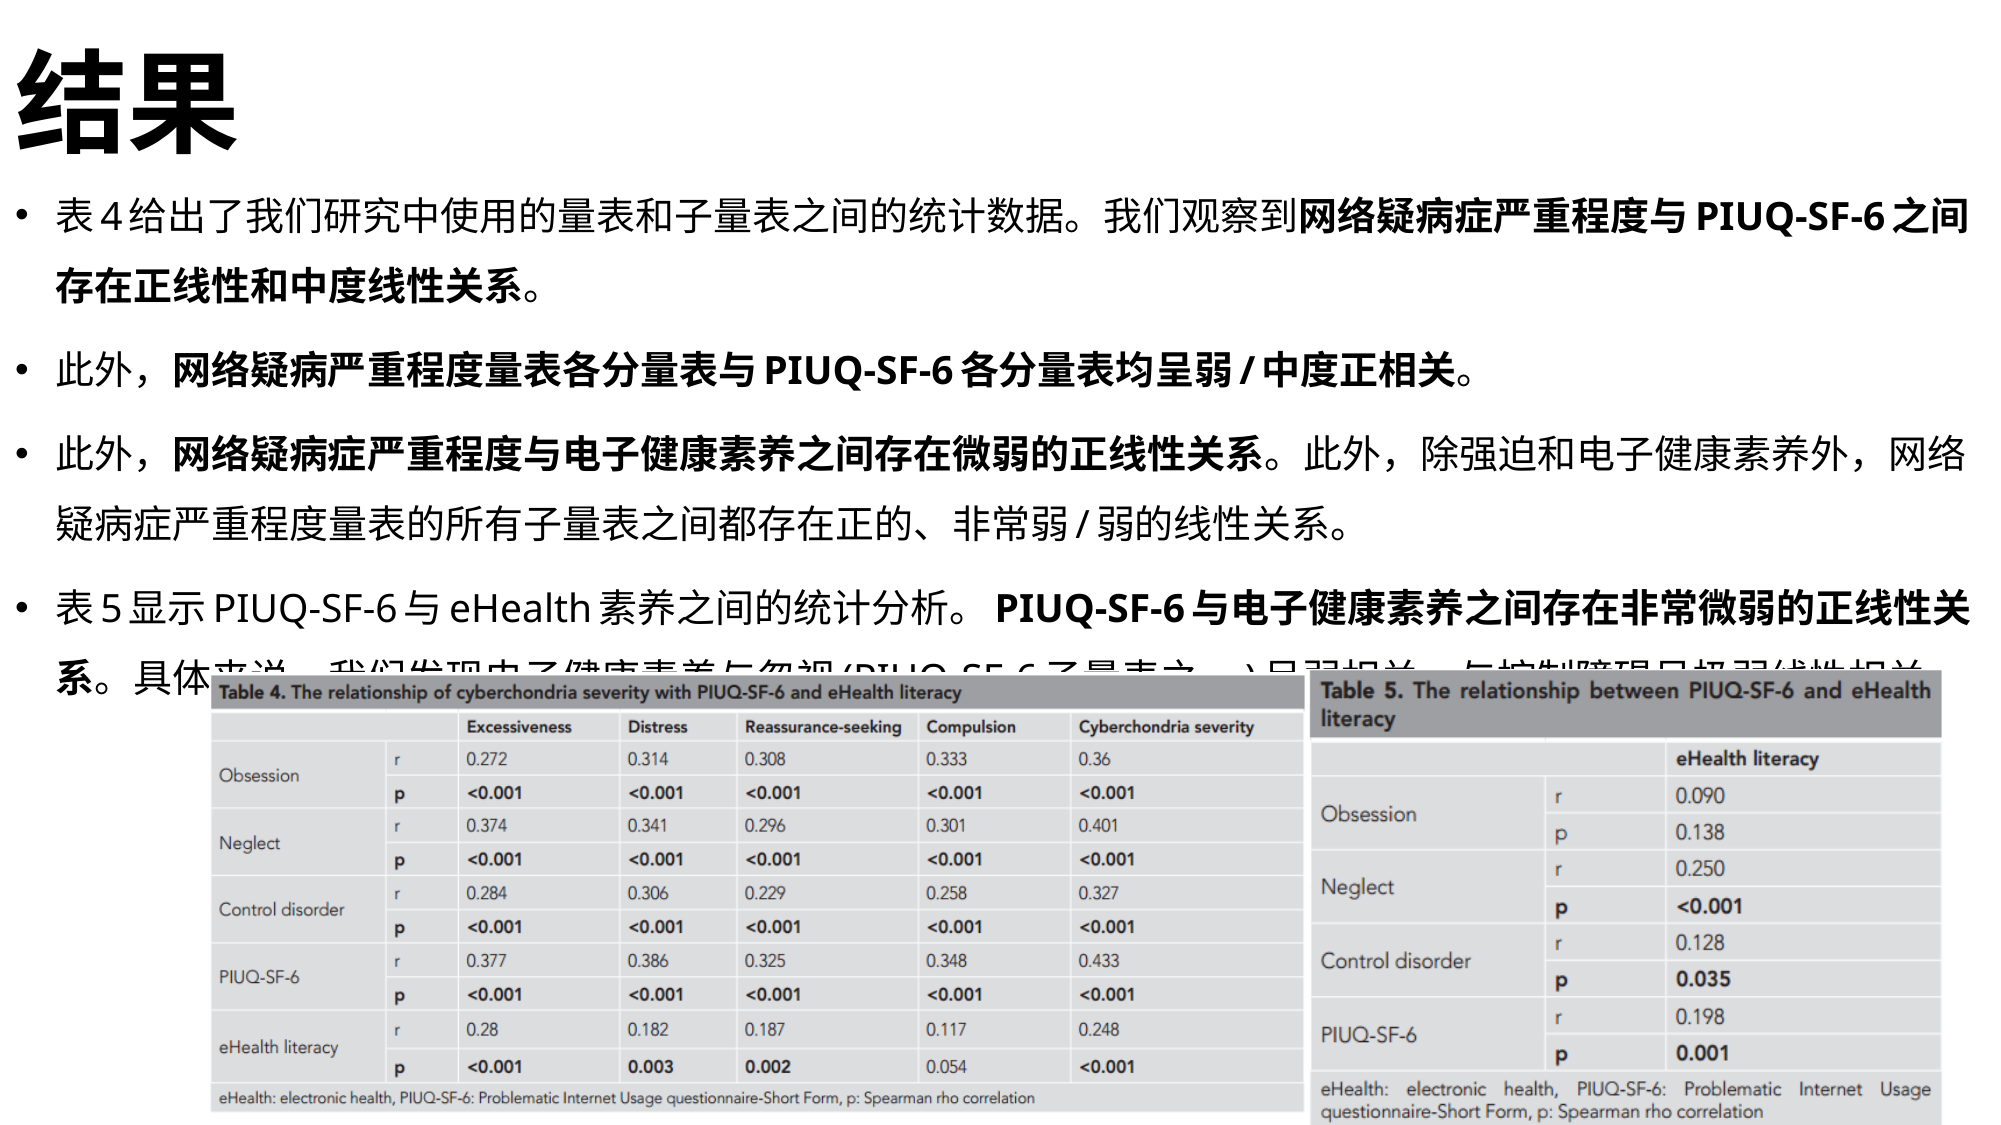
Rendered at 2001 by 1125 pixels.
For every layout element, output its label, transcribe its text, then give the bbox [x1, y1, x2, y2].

title 结果 [0, 0, 1725, 160]
picture [209, 669, 1946, 1125]
list 表4给出了我们研究中使用的量表和子量表之间的统计数据。我们观察到网络疑病症严重程度与PIUQ-SF-6之间存在正线性和中度线性关系。 此外，网络疑病严重程度量表各分量表与PIUQ-SF-6各分量表均呈弱/中度正相关。 此外，网络疑病症严重程度与电子健康素养之间存在微弱的正线性关系。此外，除强迫和电子健康素养外，网络疑病症严重程度量表的所有子量表之间都存在正的、非常弱/弱的线性关系。 表5显示PIUQ-SF-6与eHealth素养之间的统计分析。PIUQ-SF-6与电子健康素养之间存在非常微弱的正线性关系。具体来说，我们发现电子健康素养与忽视(PIUQ-SF-6子量表之一)呈弱相关，与控制障碍呈极弱线性相关。 [0, 160, 2000, 734]
